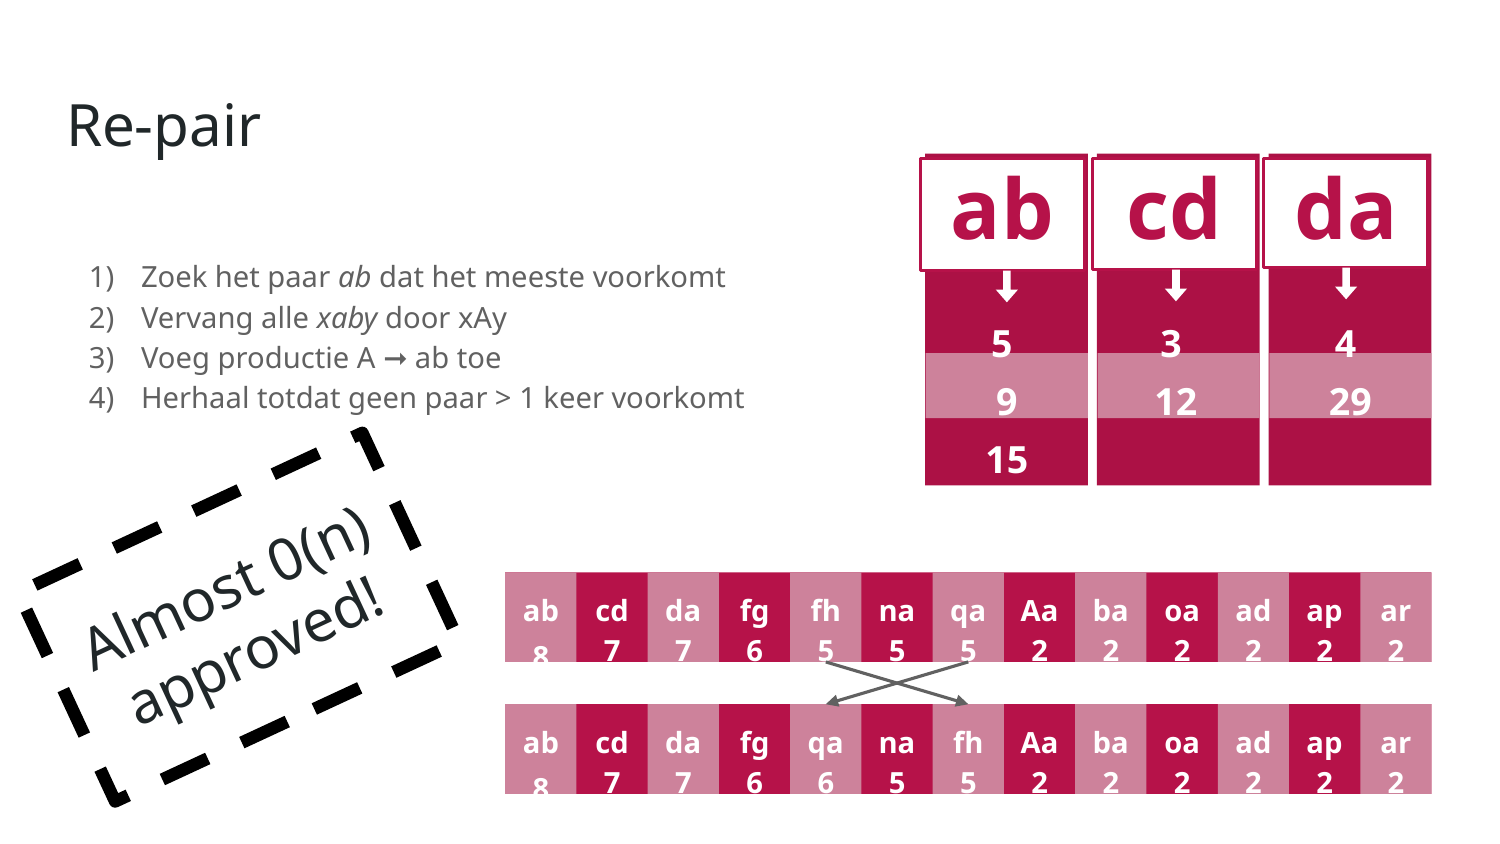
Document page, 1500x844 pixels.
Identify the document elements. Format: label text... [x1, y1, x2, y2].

text_box fh 5 6 [790, 572, 861, 662]
title Re-pair [51, 72, 306, 167]
text_box oa 2 6 [1146, 704, 1217, 794]
text_box ar 2 [1360, 704, 1432, 794]
text_box fg 6 [718, 704, 790, 794]
text_box da 7 [647, 704, 718, 794]
text_box qa 6 6 [790, 704, 861, 794]
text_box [1091, 141, 1260, 486]
text_box qa 5 6 [932, 572, 1003, 662]
text_box ba 2 6 [1075, 704, 1146, 794]
text_box Aa 2 6 [1003, 572, 1075, 662]
text_box ba 2 6 [1075, 572, 1146, 662]
list Zoek het paar ab dat het meeste voorkomt Vervang alle xaby door xAy Voeg productie A ➞ ab toe Herhaal totdat geen paar > 1 keer voorkomt [51, 188, 774, 480]
text_box ap 2 [1288, 572, 1360, 662]
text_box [825, 661, 969, 705]
text_box Aa 2 6 [1003, 704, 1075, 794]
text_box cd 7 [576, 704, 647, 794]
text_box ab 8 [505, 704, 576, 794]
text_box ar 2 [1360, 572, 1432, 662]
text_box ad 2 [1217, 704, 1288, 794]
text_box na 5 6 [861, 572, 932, 659]
text_box da 7 [647, 572, 718, 662]
text_box Almost 0(n) approved! [18, 432, 460, 802]
text_box na 5 6 [861, 713, 932, 794]
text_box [920, 141, 1089, 486]
text_box fh 5 6 [932, 704, 1003, 794]
text_box ap 2 [1288, 704, 1360, 794]
text_box ab 8 [505, 572, 576, 662]
text_box cd 7 [576, 572, 647, 662]
text_box oa 2 6 [1146, 572, 1217, 662]
text_box fg 6 [718, 572, 790, 662]
text_box ad 2 [1217, 572, 1288, 662]
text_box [1263, 141, 1432, 486]
